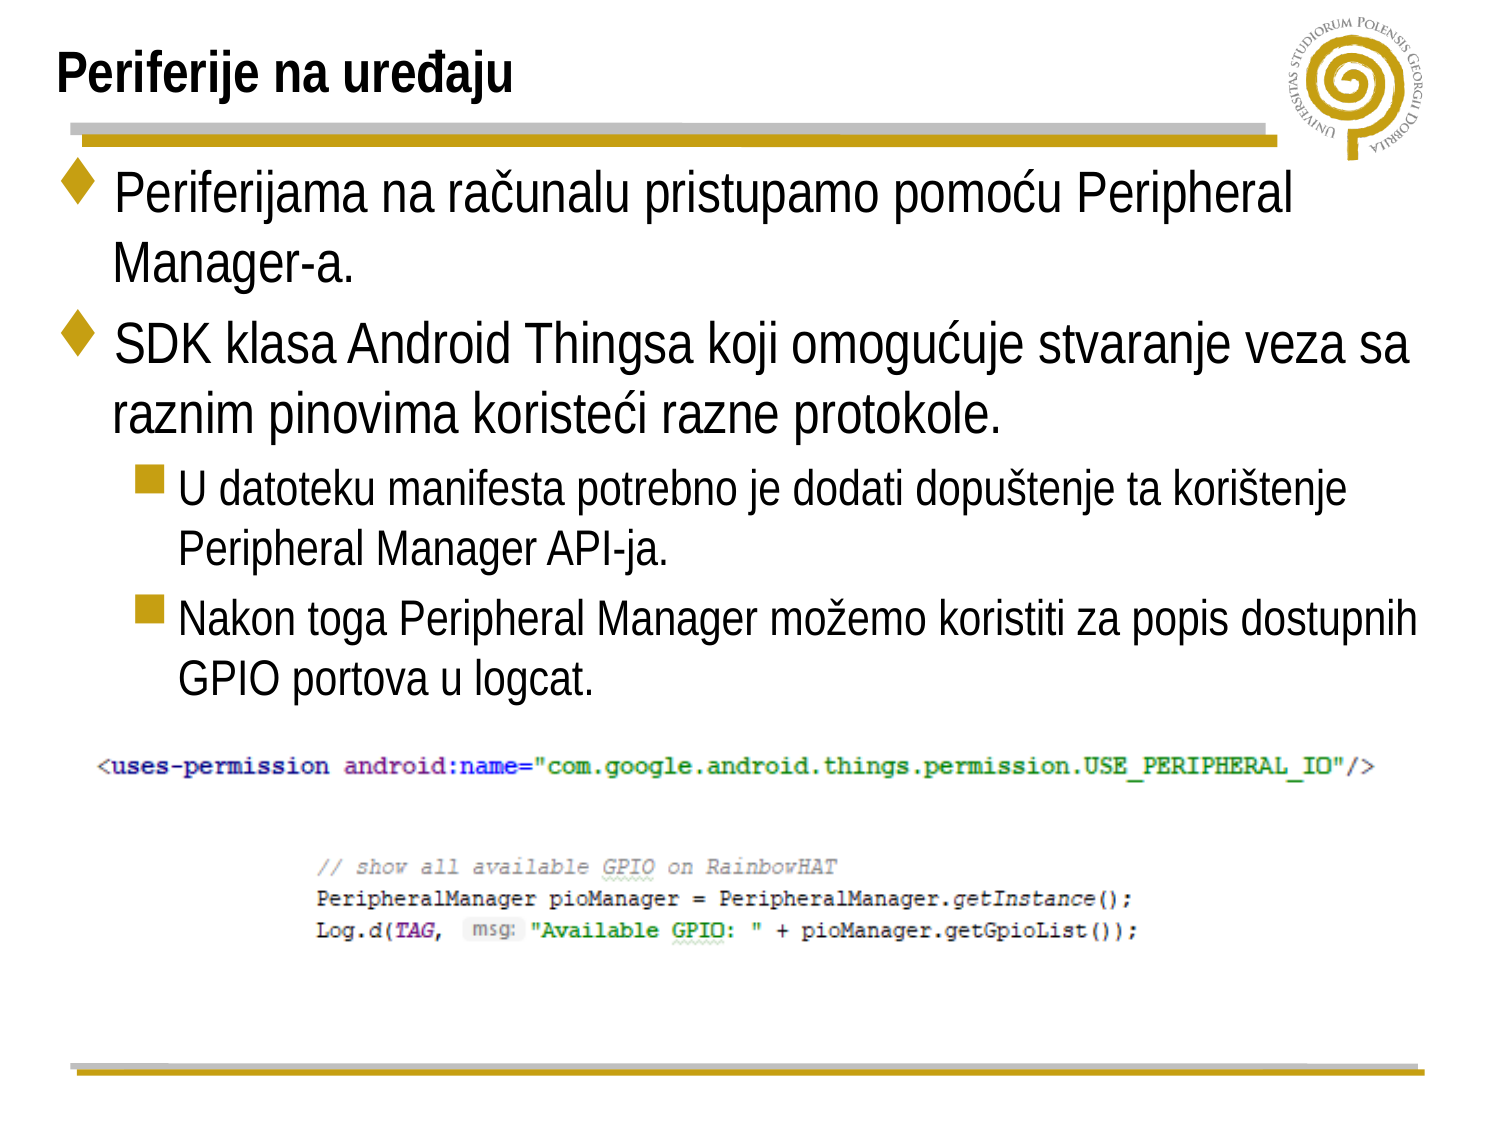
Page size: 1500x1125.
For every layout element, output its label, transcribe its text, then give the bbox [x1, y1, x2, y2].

list Periferijama na računalu pristupamo pomoću Peripheral Manager-a. SDK klasa Android Thingsa koji omogućuje stvaranje veza sa raznim pinovima koristeći razne protokole. U datoteku manifesta potrebno je dodati dopuštenje ta korištenje Peripheral Manager API-ja. Nakon toga Peripheral Manager možemo koristiti za popis dostupnih GPIO portova u logcat. [41, 146, 1447, 1067]
picture [283, 836, 1205, 964]
title Periferije na uređaju [41, 21, 1266, 118]
picture [1285, 13, 1425, 146]
picture [52, 724, 1454, 808]
